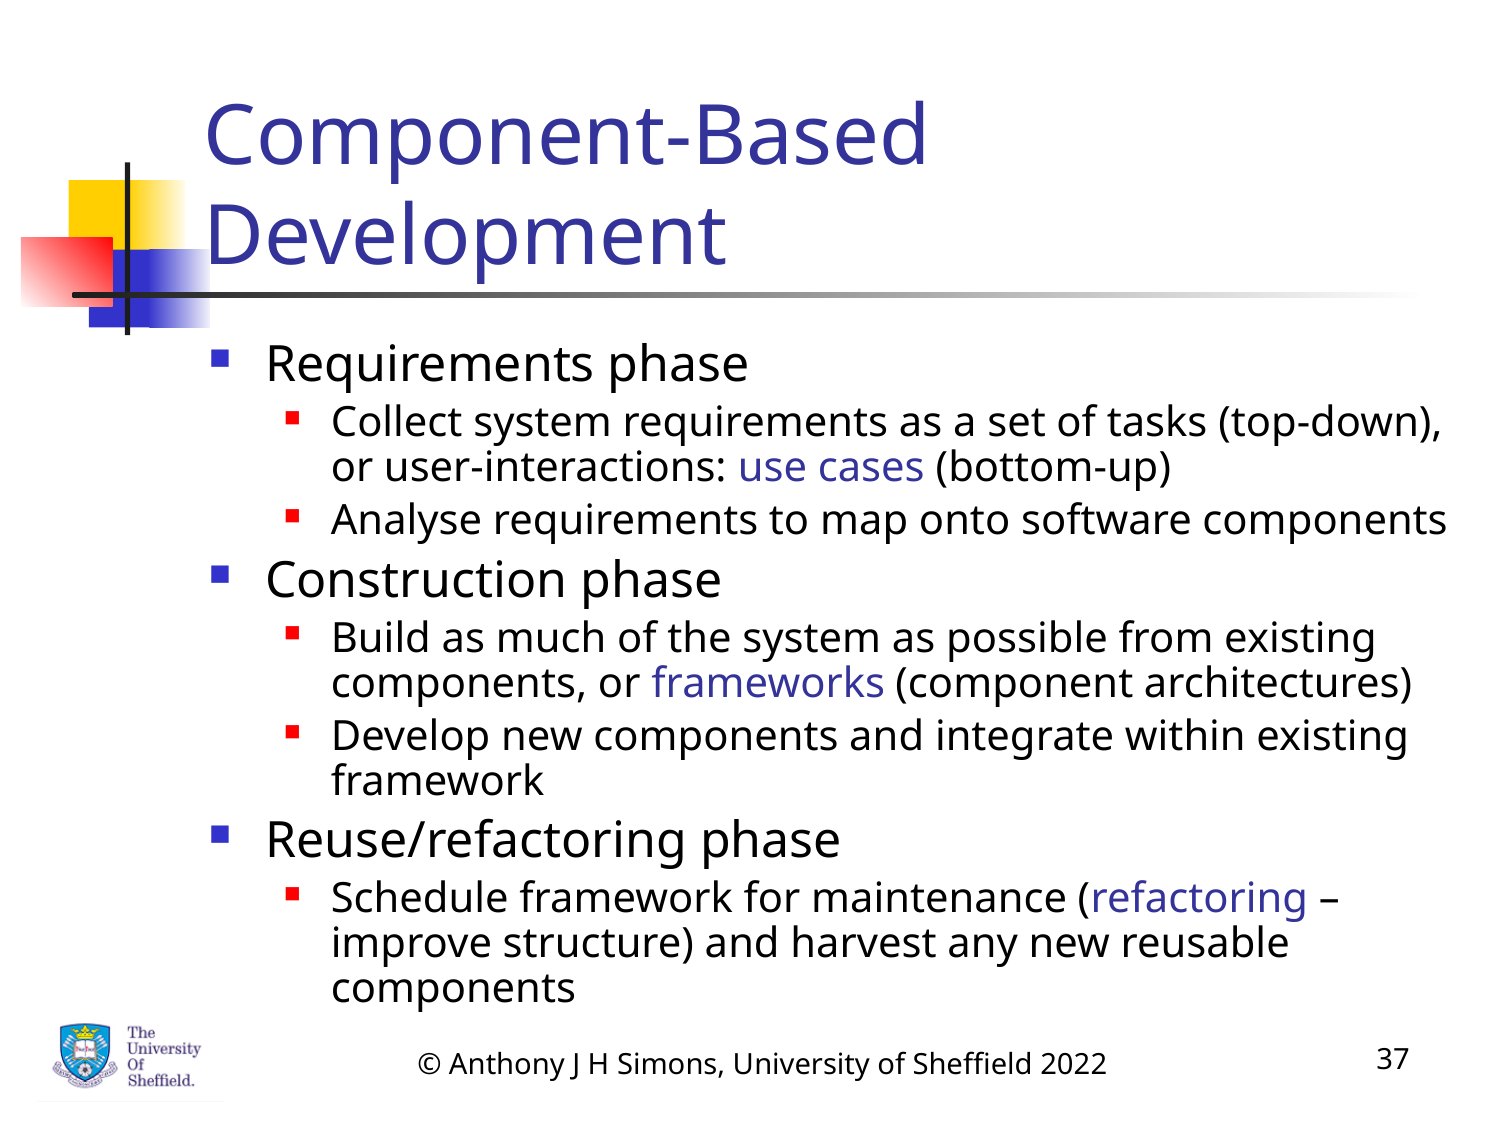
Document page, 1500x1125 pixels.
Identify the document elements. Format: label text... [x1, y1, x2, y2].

picture [37, 1012, 225, 1102]
list Requirements phase Collect system requirements as a set of tasks (top-down), or user-interactions: use cases (bottom-up) Analyse requirements to map onto software components Construction phase Build as much of the system as possible from existing components, or frameworks (component architectures) Develop new components and integrate within existing framework Reuse/refactoring phase Schedule framework for maintenance (refactoring – improve structure) and harvest any new reusable components [193, 331, 1469, 1000]
title Component-Based Development [188, 101, 1468, 289]
footer © Anthony J H Simons, University of Sheffield 2022 [349, 1012, 1112, 1088]
slide_number 37 [1112, 1012, 1426, 1088]
